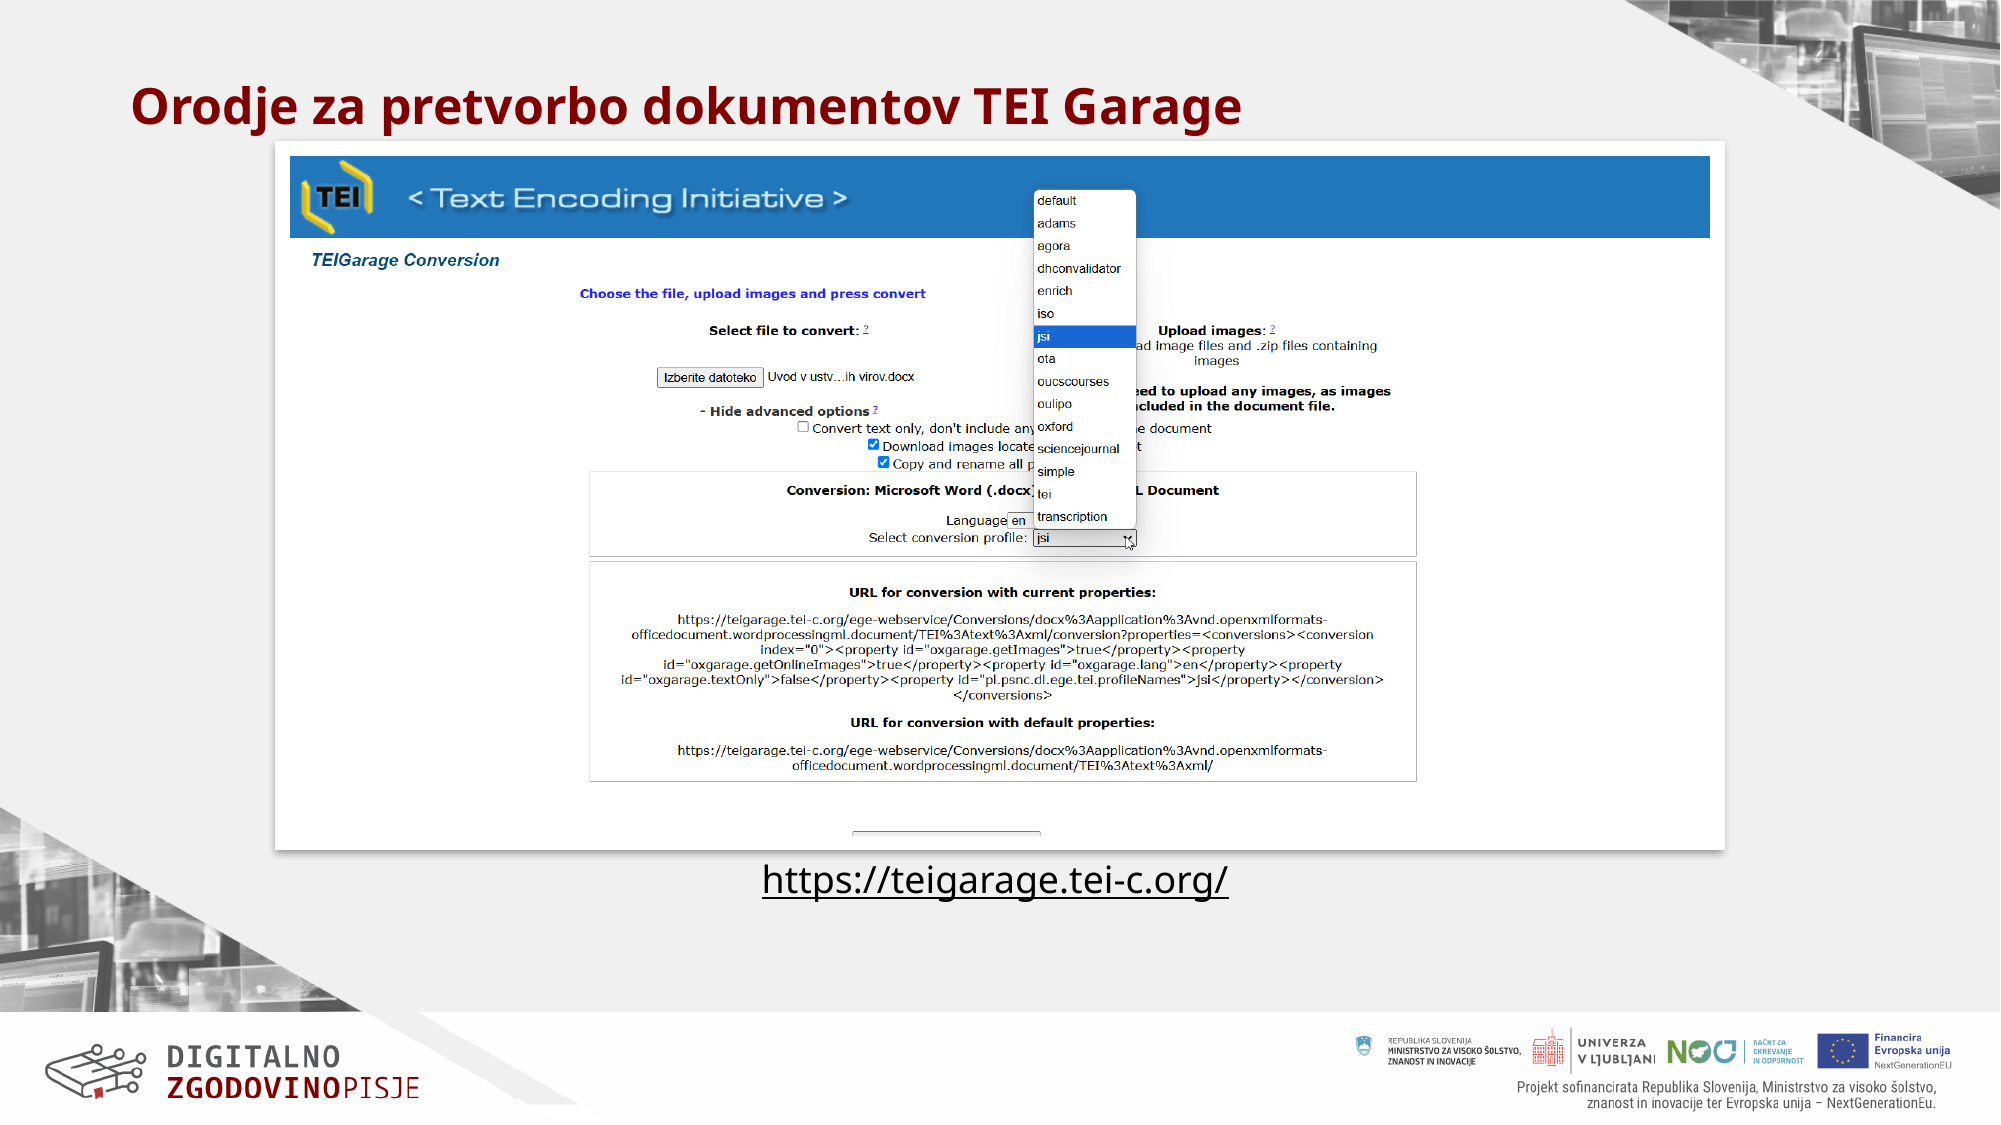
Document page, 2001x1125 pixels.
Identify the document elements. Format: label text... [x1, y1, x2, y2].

text_box [0, 0, 1625, 807]
text_box https://teigarage.tei-c.org/ [484, 859, 1516, 915]
picture [0, 0, 2000, 1125]
text_box Orodje za pretvorbo dokumentov TEI Garage [115, 67, 1625, 143]
text_box [375, 211, 2000, 1011]
